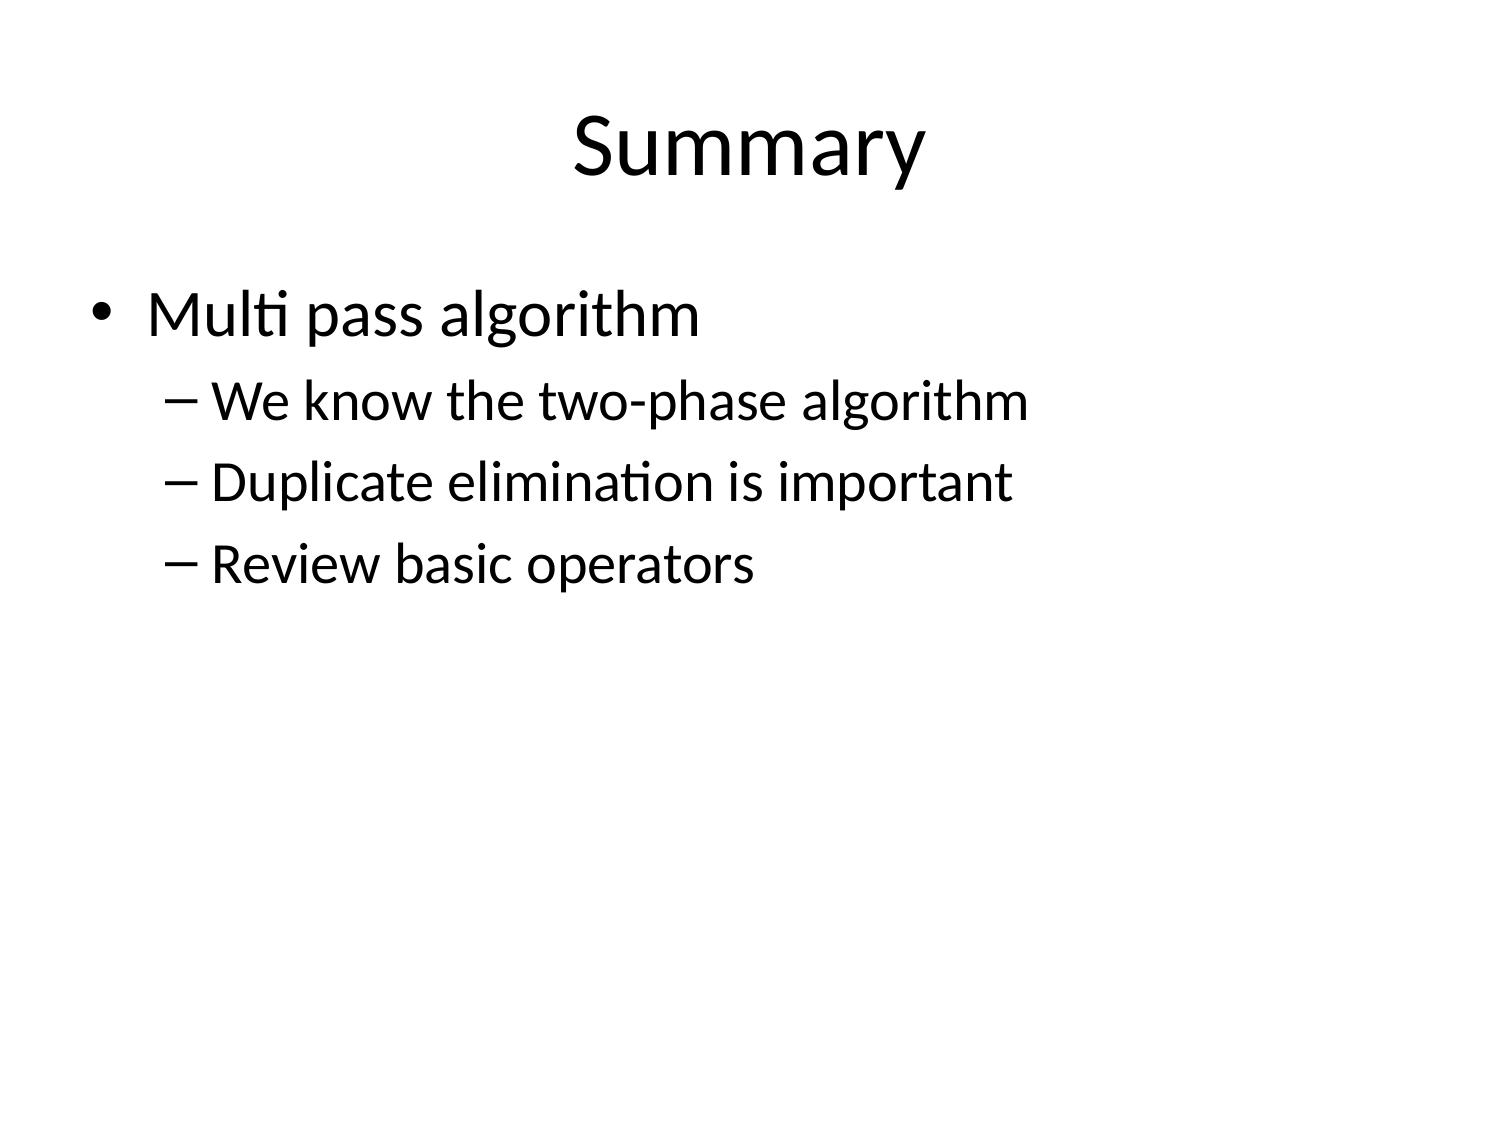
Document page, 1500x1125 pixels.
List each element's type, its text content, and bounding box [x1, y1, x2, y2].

list Multi pass algorithm We know the two-phase algorithm Duplicate elimination is important Review basic operators [75, 262, 1425, 1005]
title Summary [75, 45, 1425, 233]
